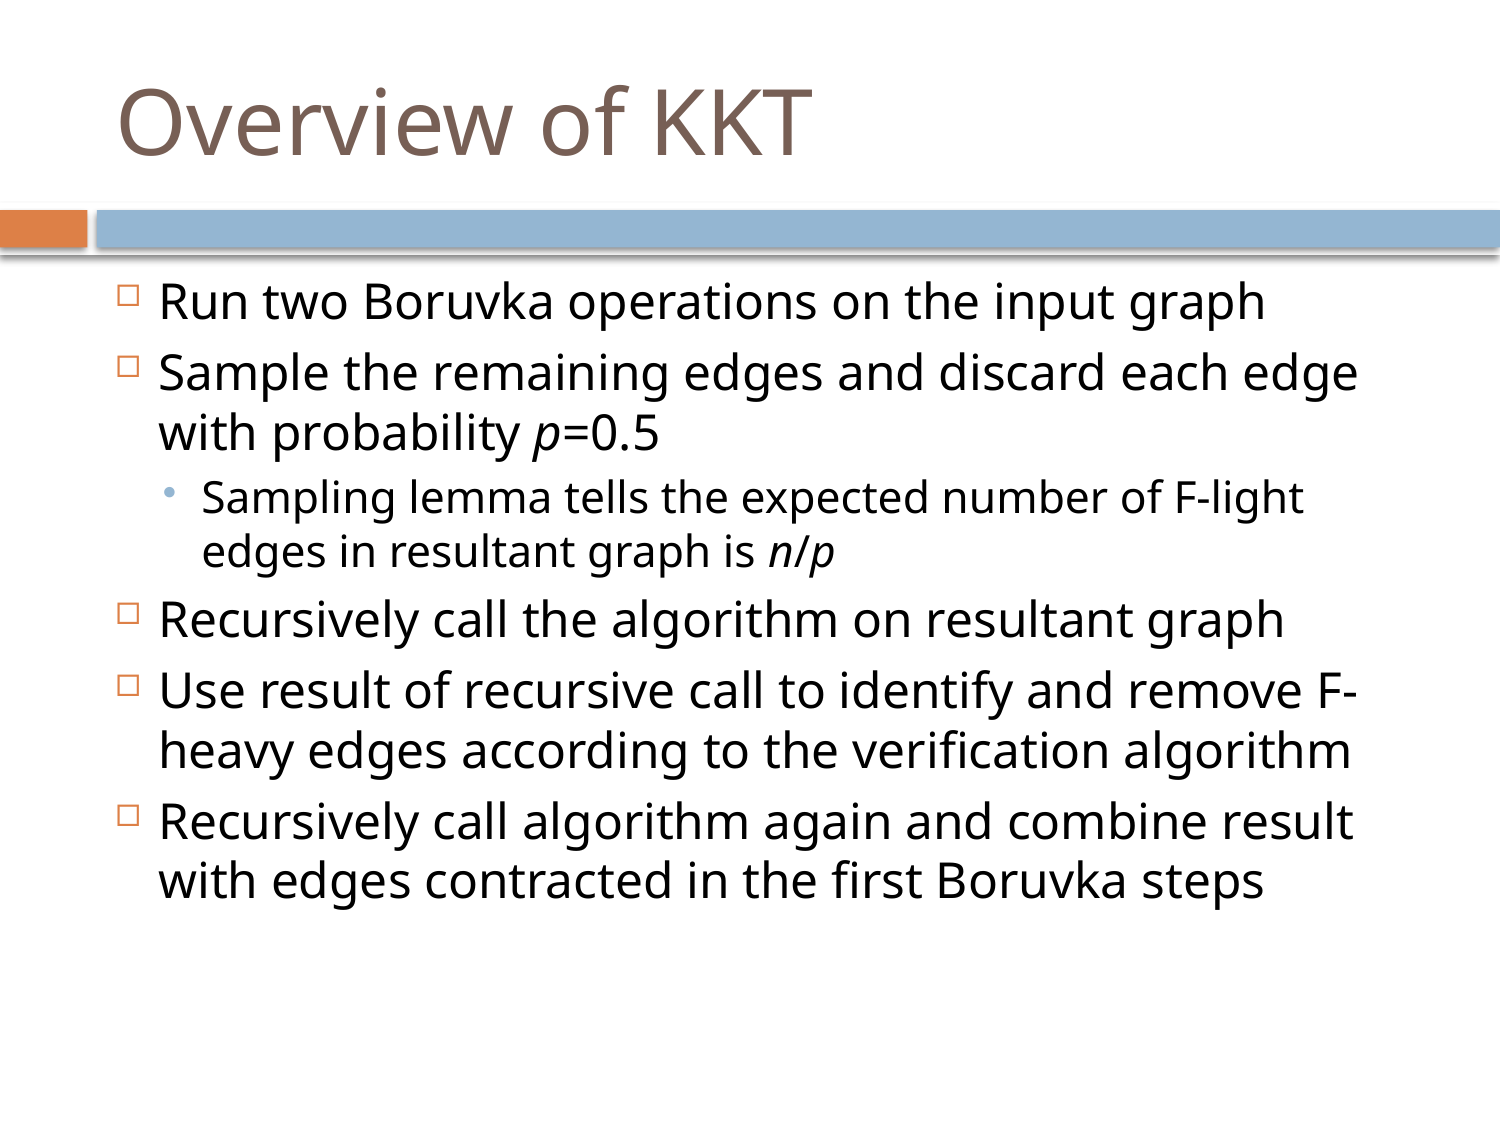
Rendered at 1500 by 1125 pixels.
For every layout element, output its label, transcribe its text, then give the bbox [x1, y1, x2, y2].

title Overview of KKT [100, 37, 1438, 200]
list Run two Boruvka operations on the input graph Sample the remaining edges and discard each edge with probability p=0.5 Sampling lemma tells the expected number of F-light edges in resultant graph is n/p Recursively call the algorithm on resultant graph Use result of recursive call to identify and remove F-heavy edges according to the verification algorithm Recursively call algorithm again and combine result with edges contracted in the first Boruvka steps [100, 262, 1438, 1000]
